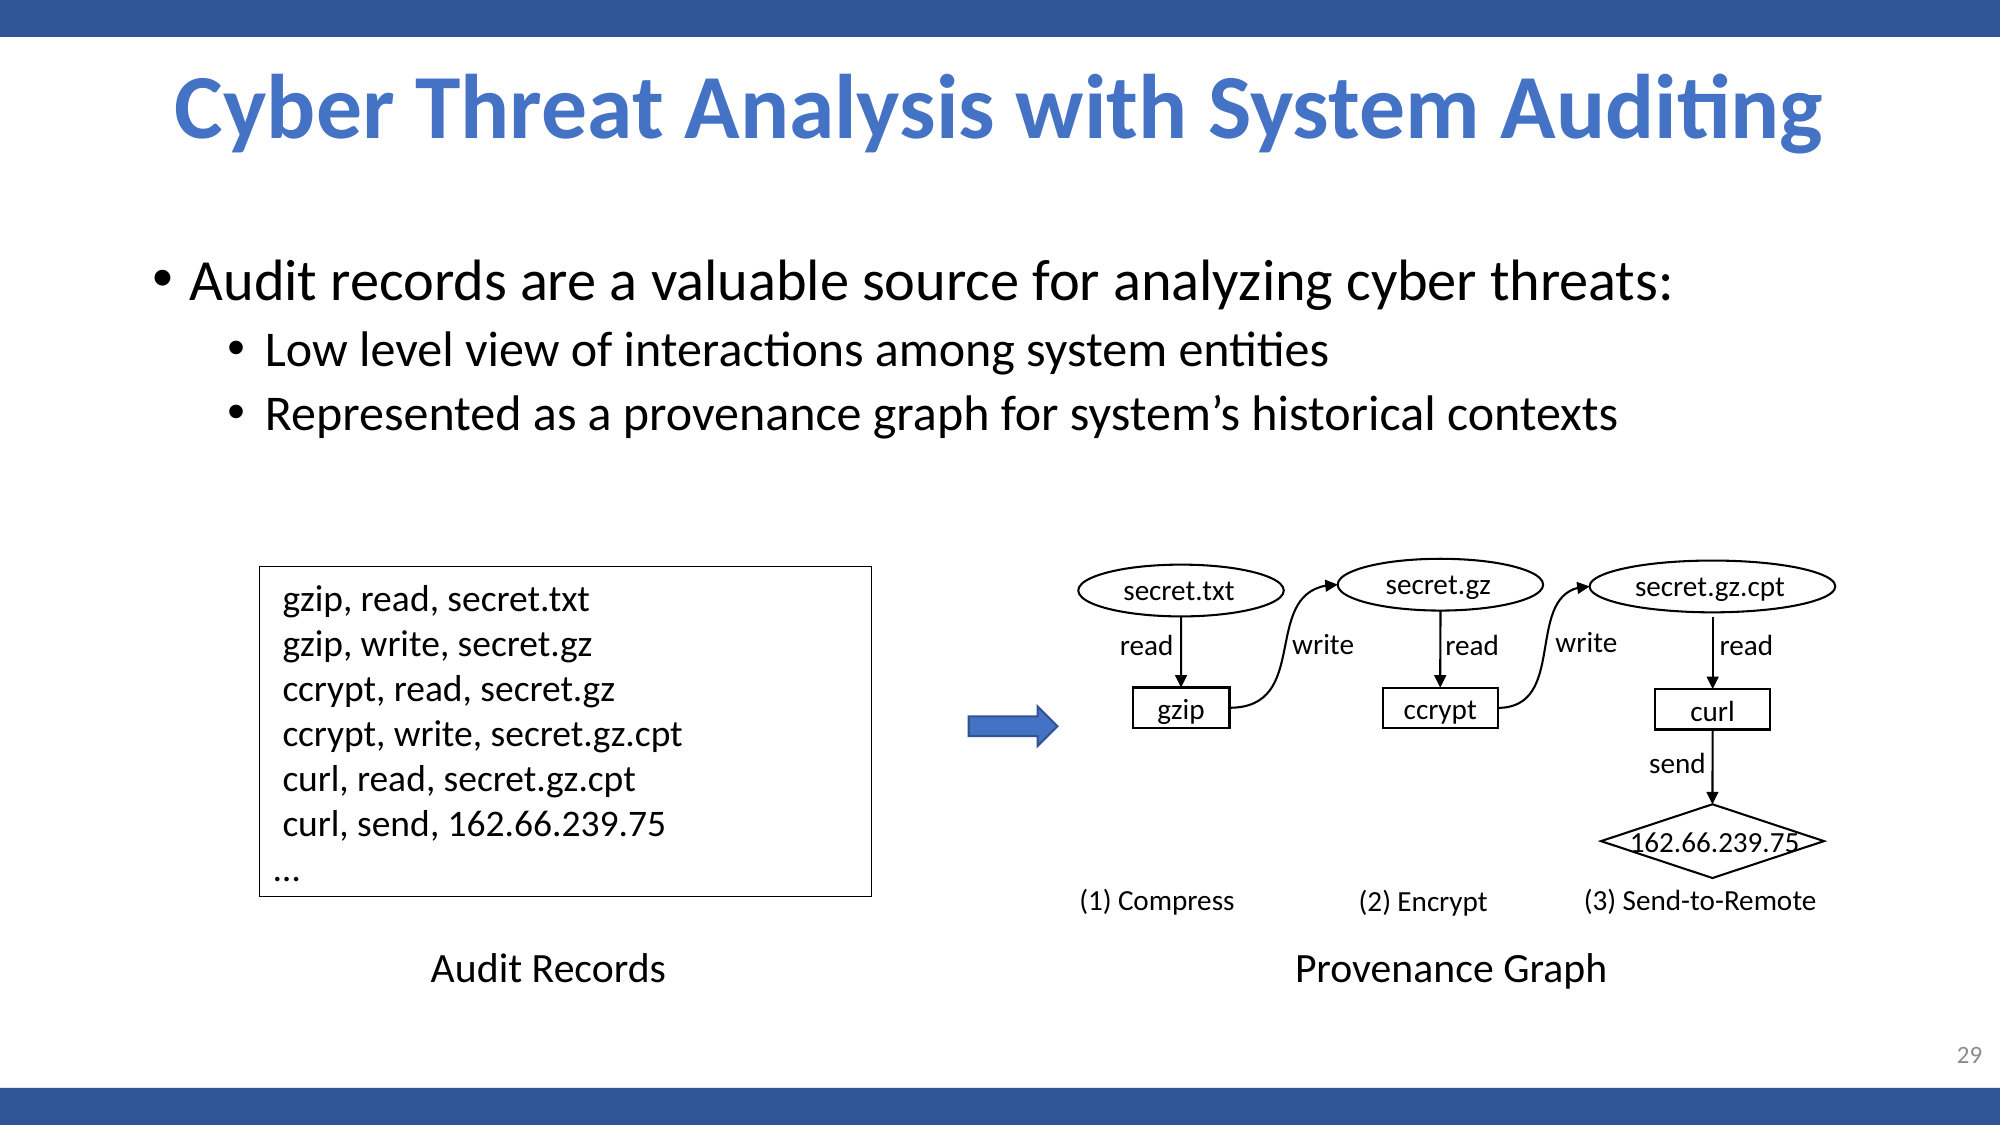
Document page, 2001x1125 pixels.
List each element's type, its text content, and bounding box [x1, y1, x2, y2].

text_box write [1338, 618, 1387, 668]
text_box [1337, 557, 1544, 611]
text_box (1) Compress [1057, 874, 1257, 924]
text_box write [1590, 616, 1650, 667]
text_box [1078, 563, 1284, 617]
text_box curl [1654, 688, 1771, 731]
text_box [1497, 586, 1590, 708]
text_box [1589, 559, 1836, 613]
text_box send [1613, 736, 1741, 787]
text_box Cyber Threat Analysis with System Auditing [0, 0, 2000, 219]
text_box (2) Encrypt [1323, 874, 1523, 925]
text_box Audit Records [224, 933, 872, 998]
text_box gzip [1132, 686, 1231, 729]
text_box ccrypt [1382, 687, 1499, 729]
slide_number 29 [1547, 1023, 1998, 1084]
text_box (3) Send-to-Remote [1559, 879, 1842, 924]
list Audit records are a valuable source for analyzing cyber threats: Low level view of interactions among system entities Represented as a provenance graph for system’s historical contexts [137, 242, 1863, 458]
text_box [1546, 804, 1883, 879]
text_box read [1408, 619, 1497, 669]
text_box Provenance Graph [1159, 933, 1743, 998]
text_box read [1682, 619, 1810, 669]
text_box read [1083, 618, 1211, 669]
text_box [967, 703, 1059, 749]
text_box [1229, 584, 1338, 708]
